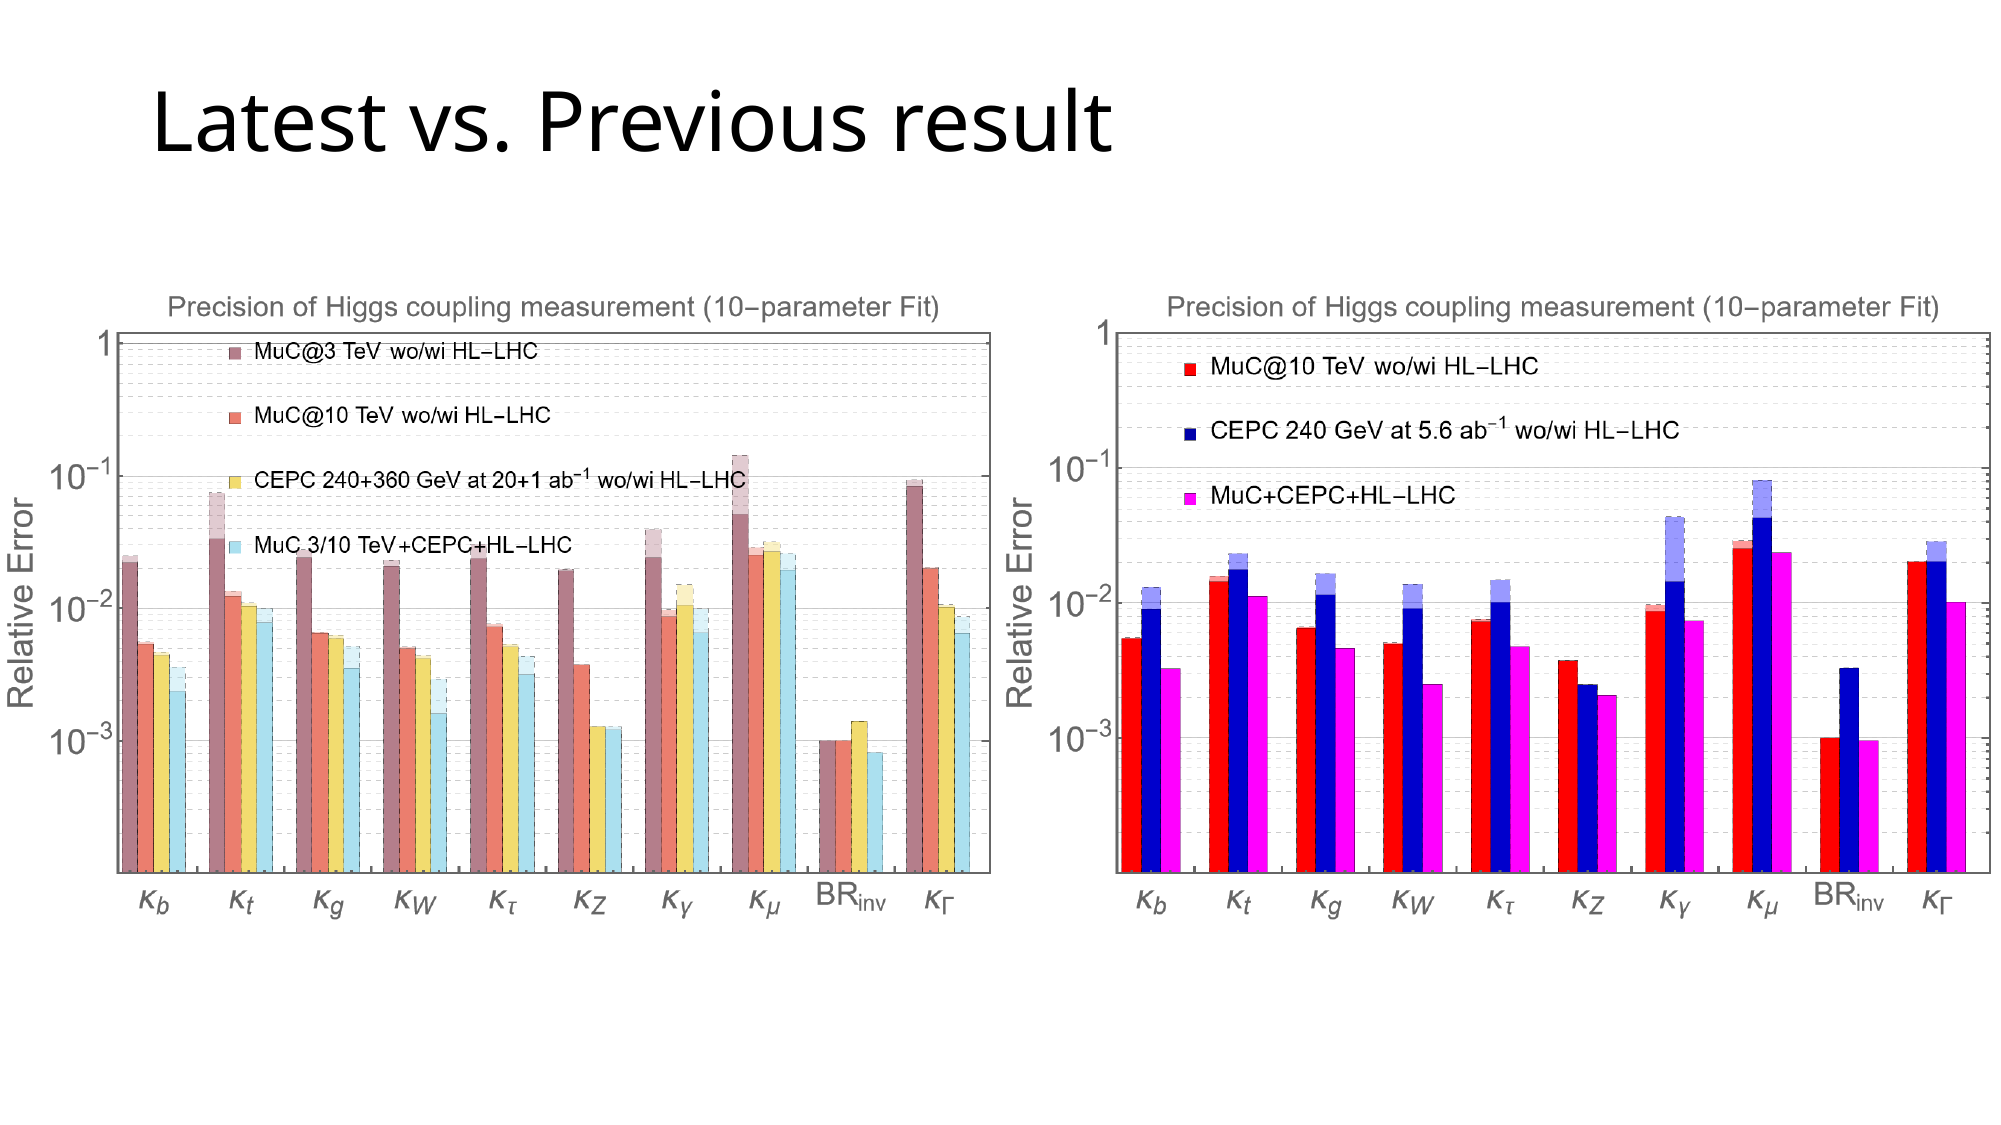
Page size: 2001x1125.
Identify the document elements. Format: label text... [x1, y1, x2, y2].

picture [999, 283, 1993, 920]
text_box Latest vs. Previous result [136, 60, 1575, 175]
picture [0, 283, 993, 920]
